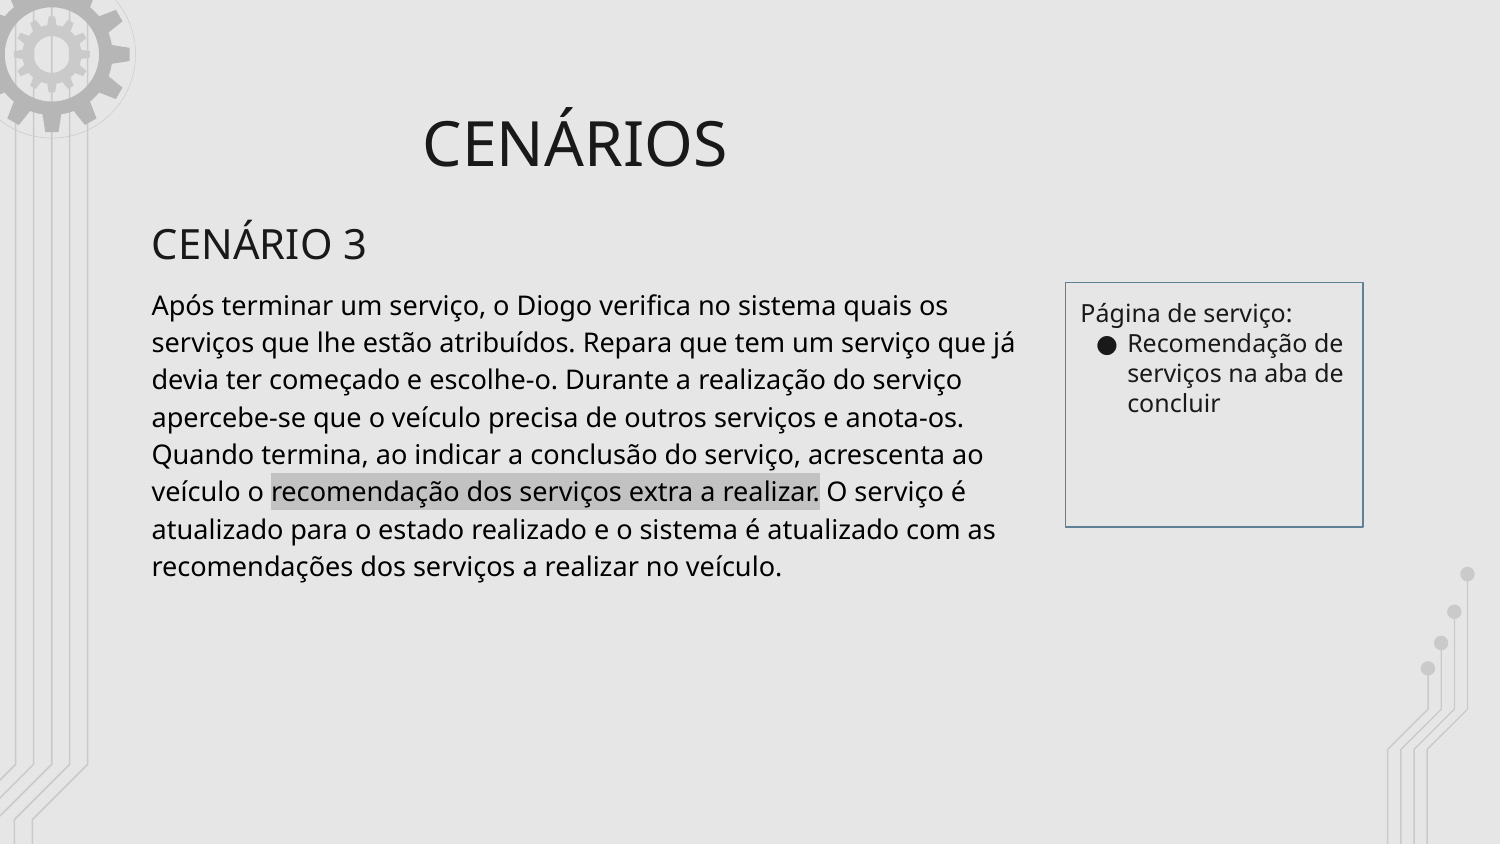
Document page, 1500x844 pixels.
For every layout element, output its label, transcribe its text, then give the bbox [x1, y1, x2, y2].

subtitle Após terminar um serviço, o Diogo verifica no sistema quais os serviços que lhe estão atribuídos. Repara que tem um serviço que já devia ter começado e escolhe-o. Durante a realização do serviço apercebe-se que o veículo precisa de outros serviços e anota-os. Quando termina, ao indicar a conclusão do serviço, acrescenta ao veículo o recomendação dos serviços extra a realizar. O serviço é atualizado para o estado realizado e o sistema é atualizado com as recomendações dos serviços a realizar no veículo. [136, 268, 1033, 604]
title CENÁRIOS [118, 88, 1033, 183]
text_box Página de serviço: Recomendação de serviços na aba de concluir [1065, 282, 1363, 528]
subtitle CENÁRIO 3 [136, 183, 737, 283]
